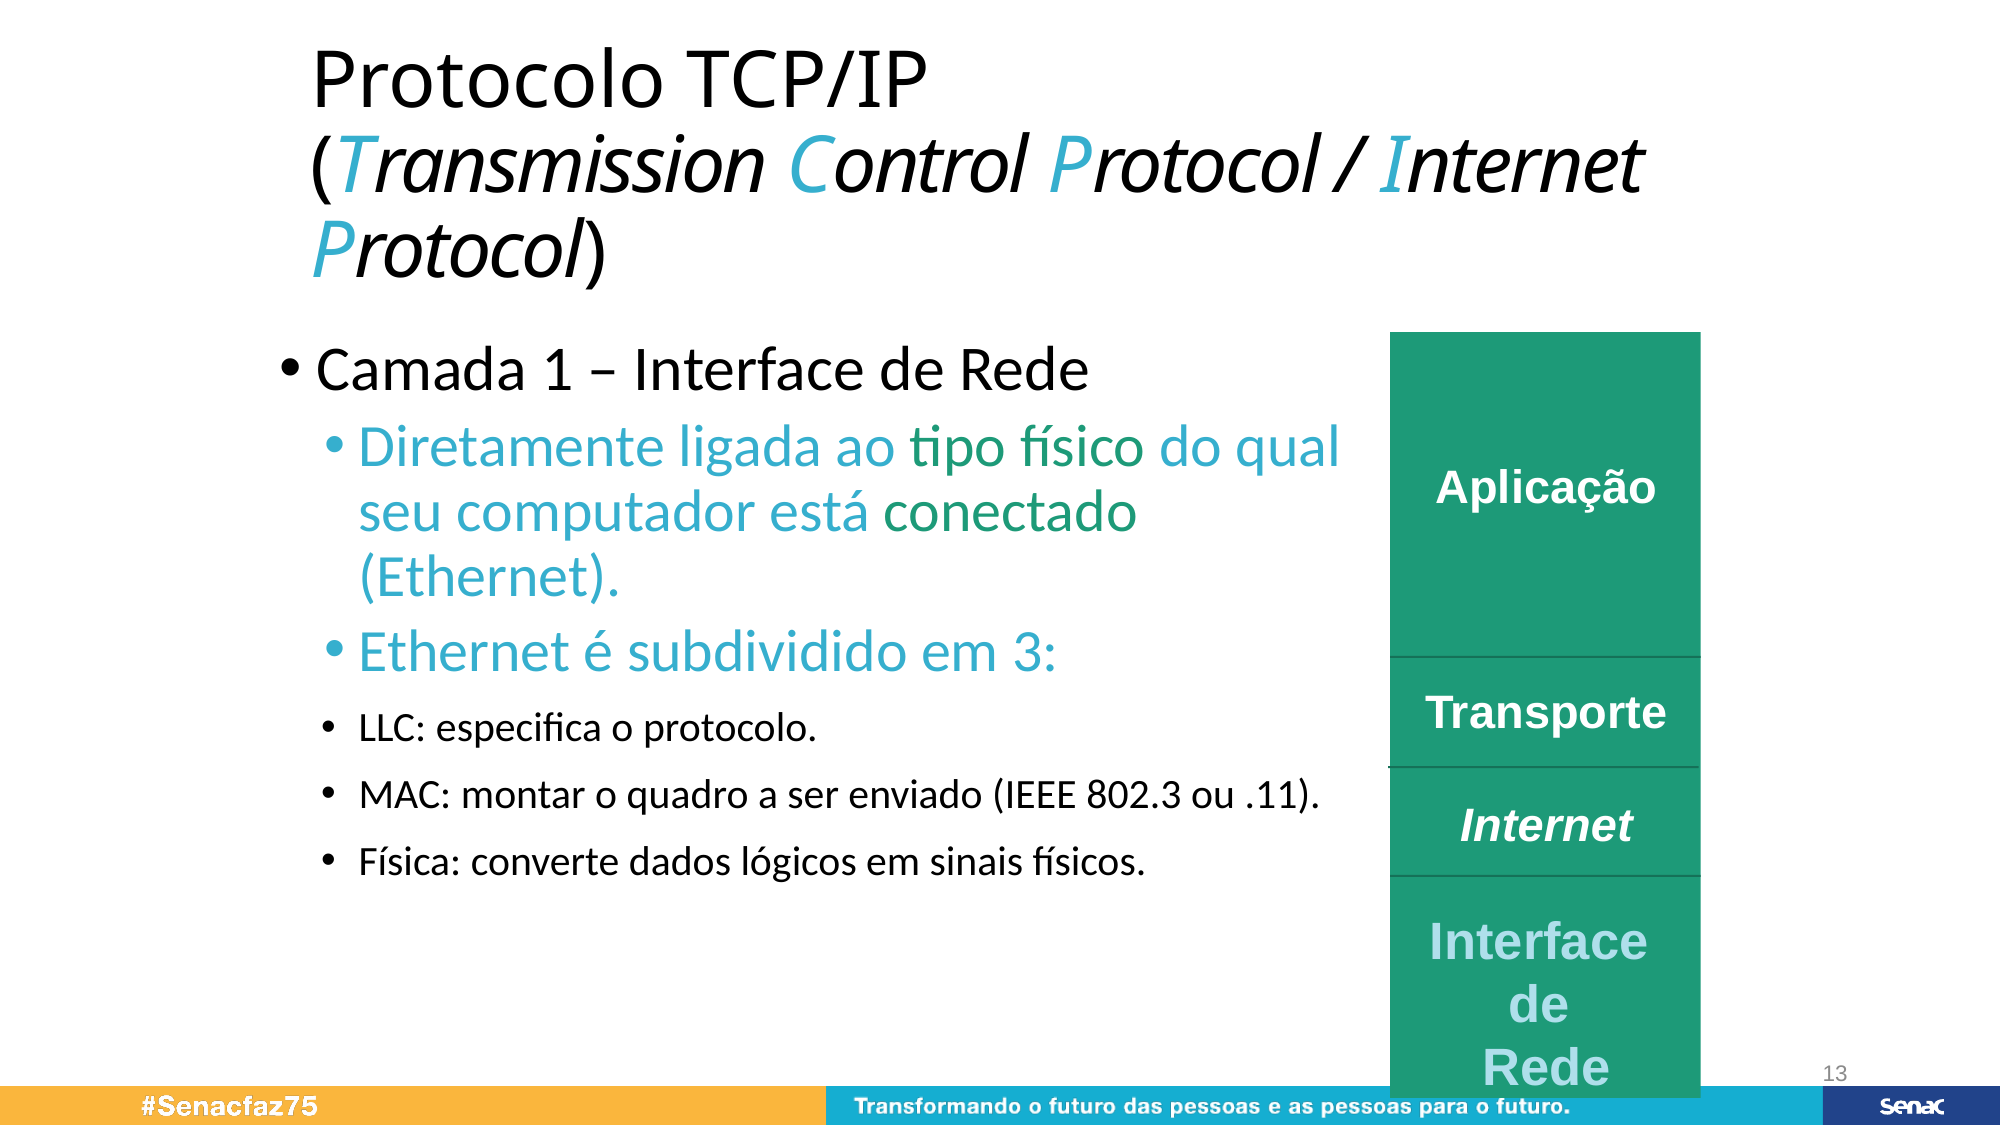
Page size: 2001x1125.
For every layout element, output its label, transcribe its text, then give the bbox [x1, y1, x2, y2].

slide_number 13 [1701, 1042, 1863, 1103]
picture [0, 1081, 2000, 1125]
list Camada 1 – Interface de Rede Diretamente ligada ao tipo físico do qual seu computador está conectado (Ethernet). Ethernet é subdividido em 3: LLC: especifica o protocolo. MAC: montar o quadro a ser enviado (IEEE 802.3 ou .11). Física: converte dados lógicos em sinais físicos. [264, 327, 1399, 1120]
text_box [1388, 332, 1701, 1112]
title Protocolo TCP/IP (Transmission Control Protocol / Internet Protocol) [295, 31, 1712, 303]
